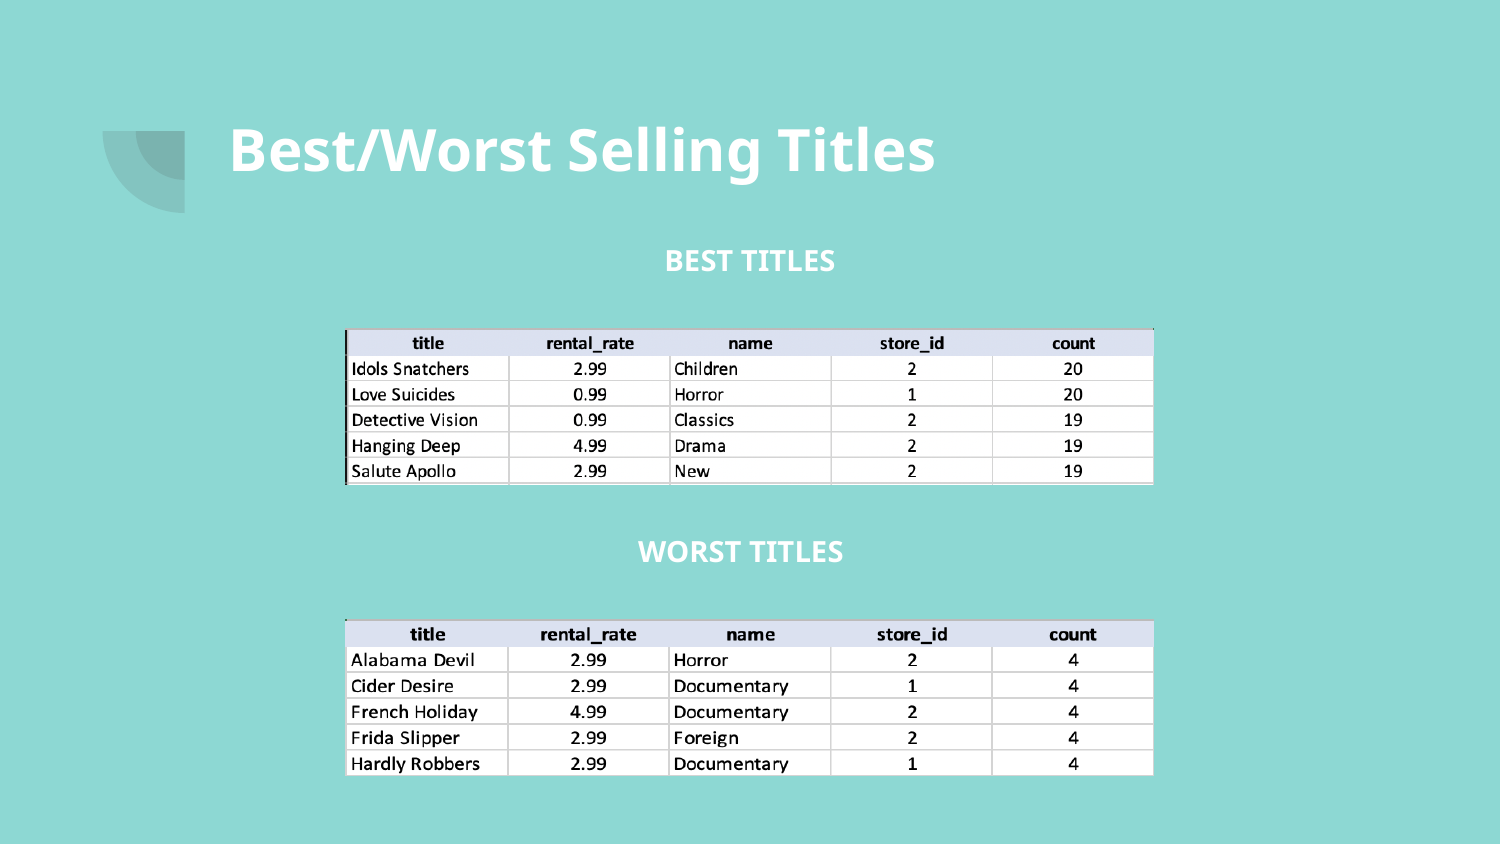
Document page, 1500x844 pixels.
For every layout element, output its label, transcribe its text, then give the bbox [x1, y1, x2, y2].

text_box WORST TITLES [510, 518, 971, 584]
picture [345, 619, 1155, 777]
picture [345, 328, 1155, 486]
title Best/Worst Selling Titles [213, 98, 1368, 263]
text_box BEST TITLES [520, 227, 980, 293]
